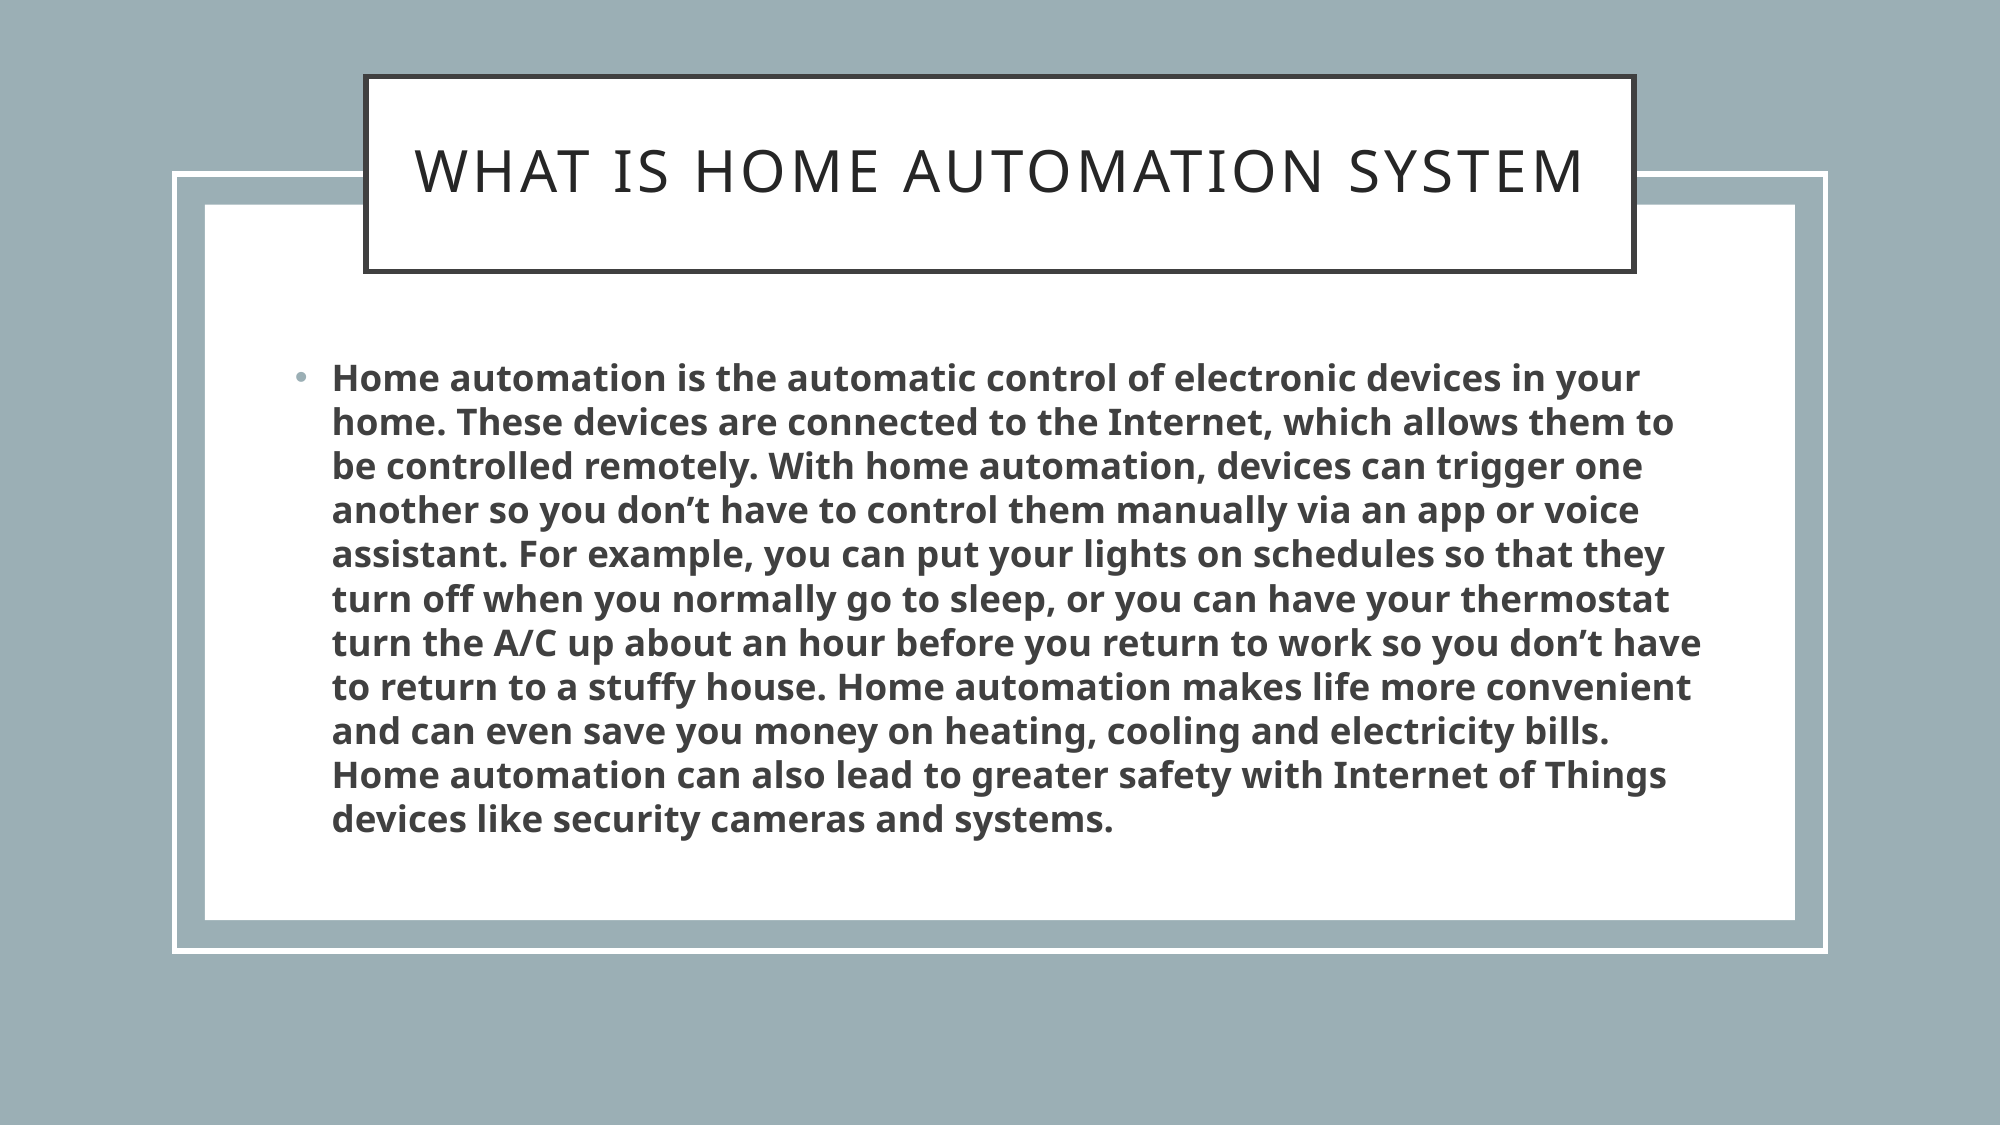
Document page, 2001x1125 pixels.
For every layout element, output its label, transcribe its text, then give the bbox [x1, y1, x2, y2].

text_box [0, 0, 2000, 1125]
title WHAT IS HOME AUTOMATION SYSTEM [363, 74, 1637, 274]
text_box [173, 173, 1827, 952]
list Home automation is the automatic control of electronic devices in your home. These devices are connected to the Internet, which allows them to be controlled remotely. With home automation, devices can trigger one another so you don’t have to control them manually via an app or voice assistant. For example, you can put your lights on schedules so that they turn off when you normally go to sleep, or you can have your thermostat turn the A/C up about an hour before you return to work so you don’t have to return to a stuffy house. Home automation makes life more convenient and can even save you money on heating, cooling and electricity bills. Home automation can also lead to greater safety with Internet of Things devices like security cameras and systems. [279, 347, 1721, 849]
